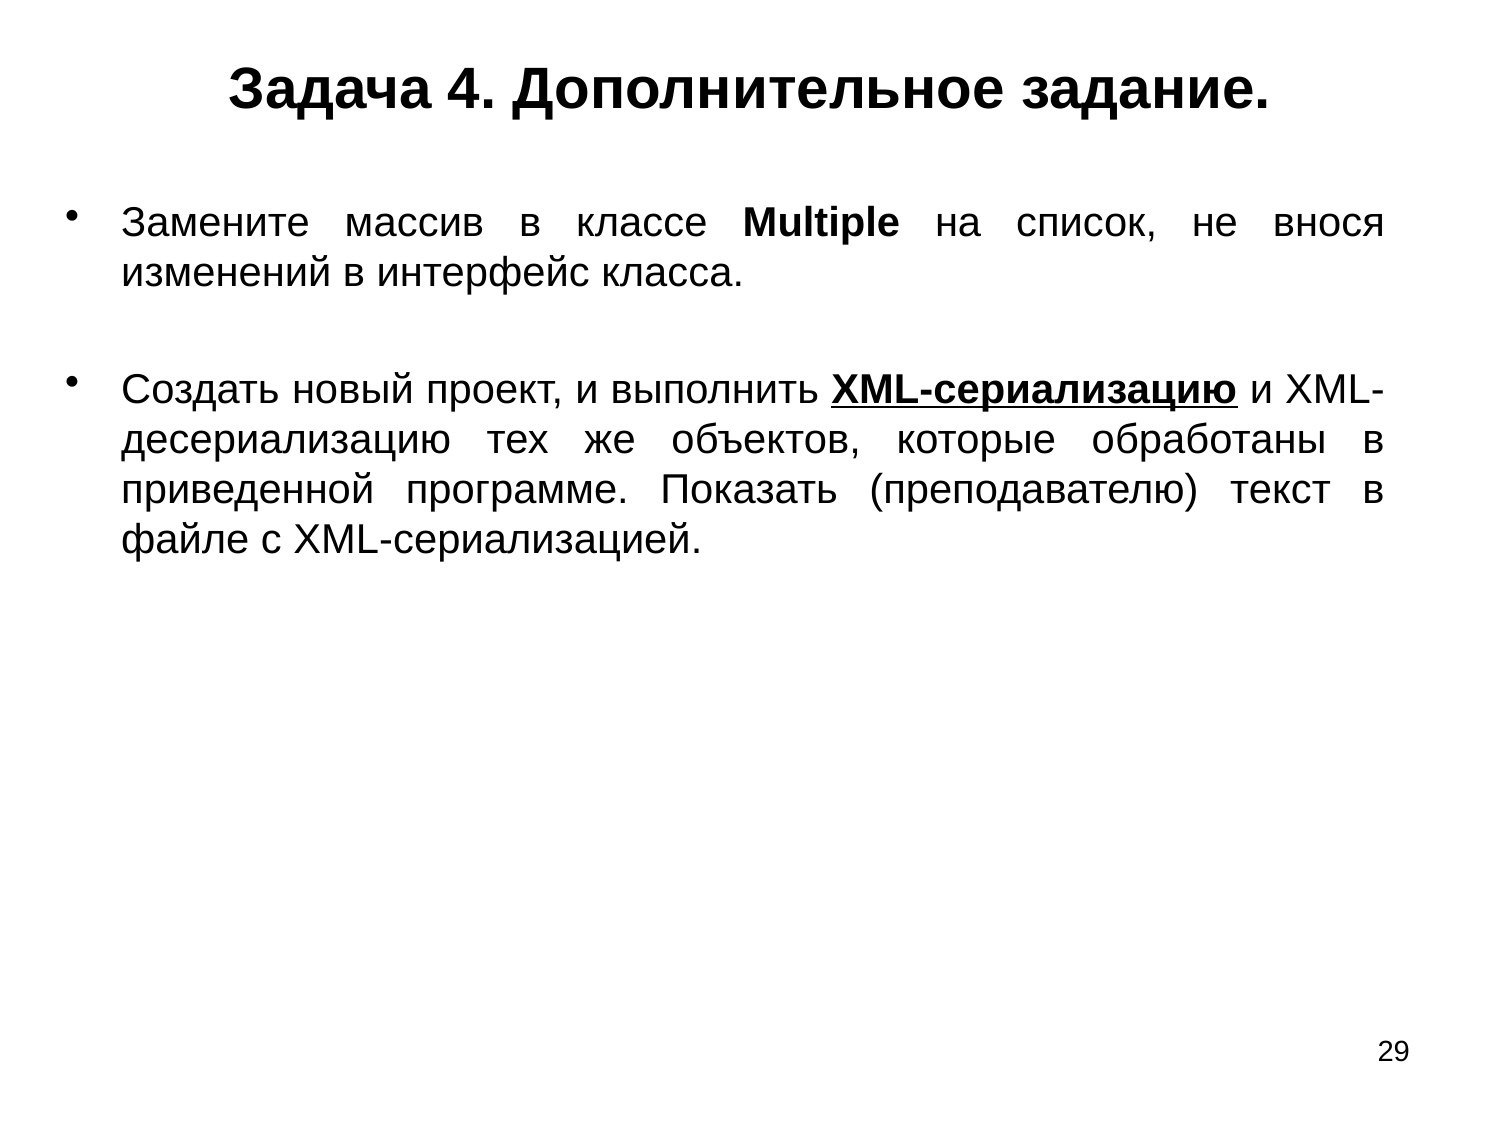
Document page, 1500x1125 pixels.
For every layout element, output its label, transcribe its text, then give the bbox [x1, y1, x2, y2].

text_box Задача 4. Дополнительное задание. [74, 45, 1425, 125]
list Замените массив в классе Multiple на список, не внося изменений в интерфейс класса. Создать новый проект, и выполнить XML-сериализацию и XML-десериализацию тех же объектов, которые обработаны в приведенной программе. Показать (преподавателю) текст в файле с XML-сериализацией. [50, 187, 1400, 638]
slide_number 29 [1074, 1024, 1426, 1103]
